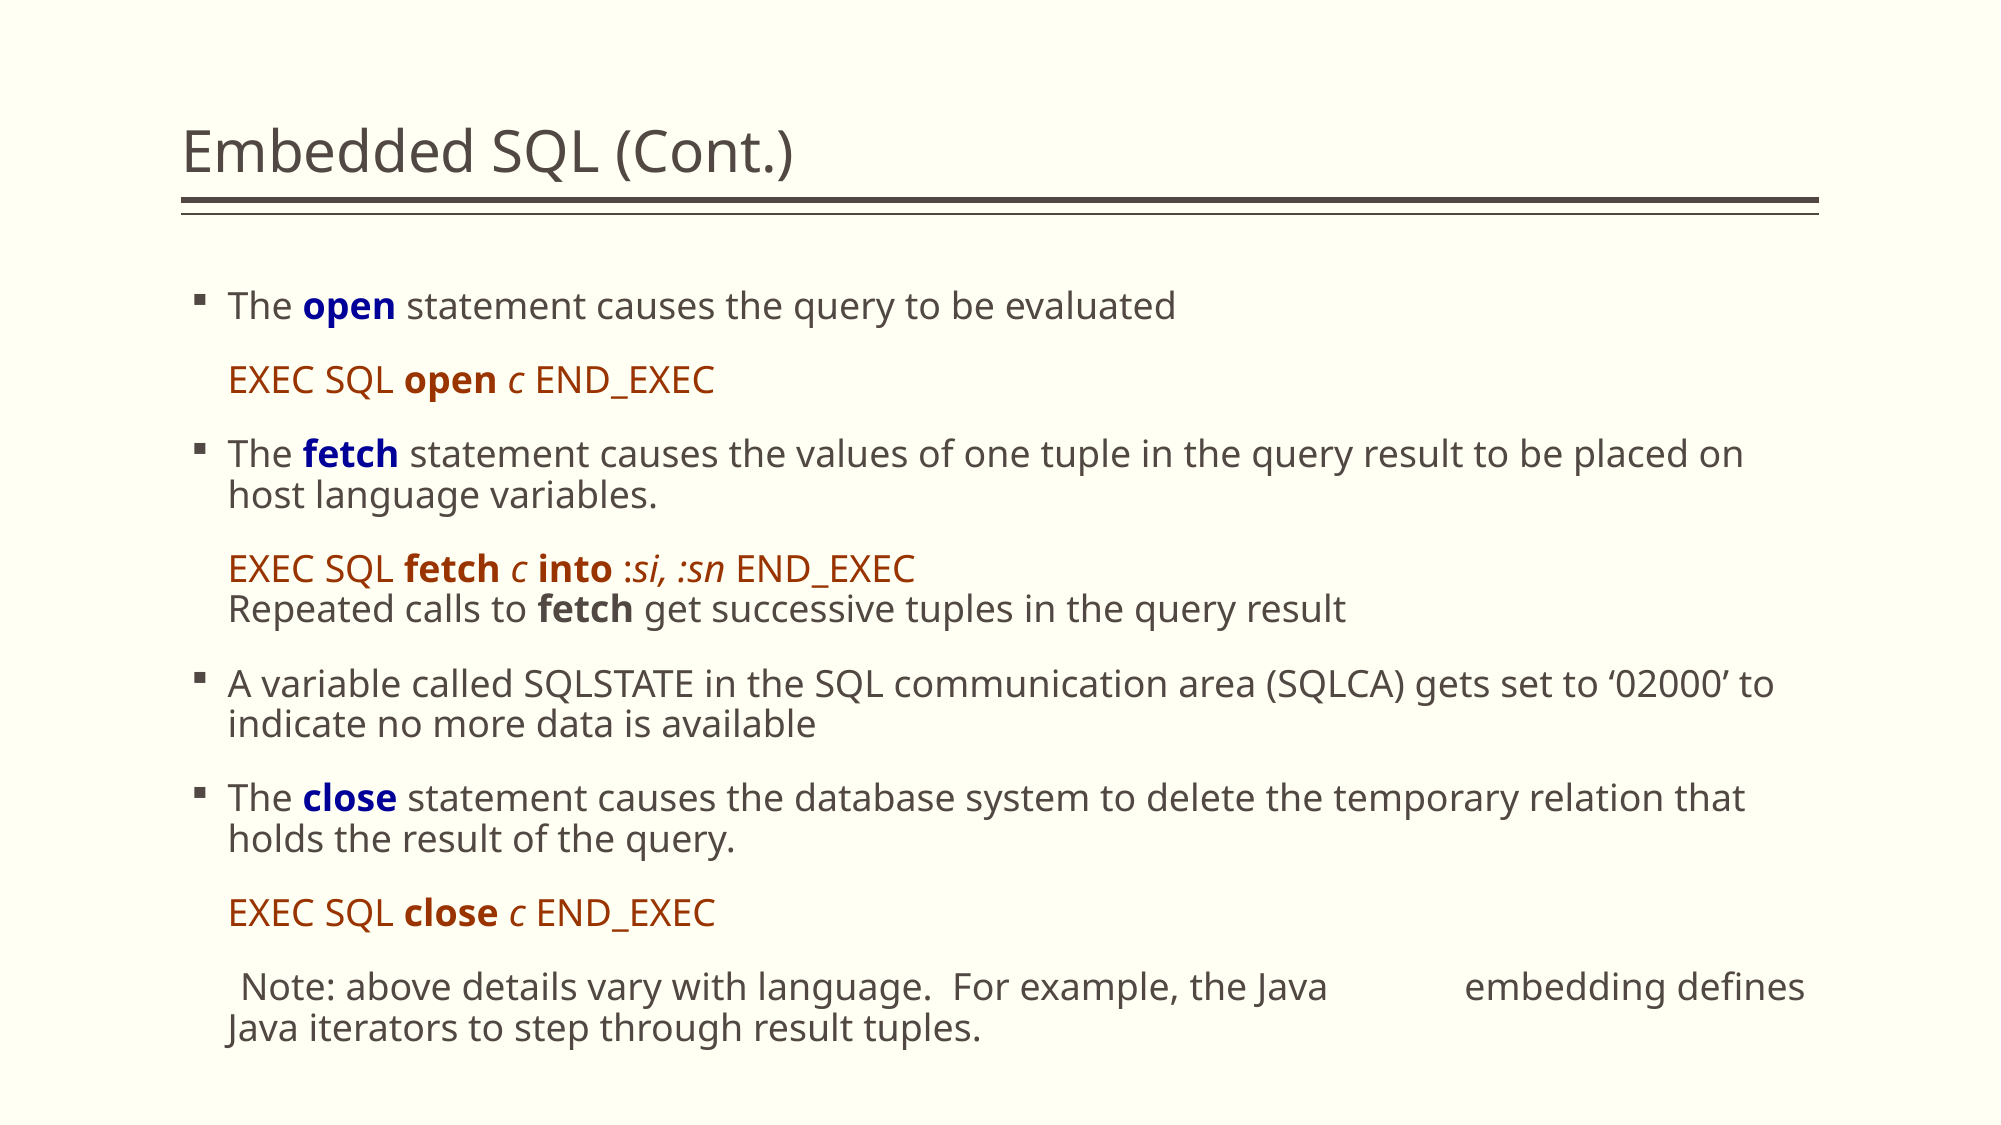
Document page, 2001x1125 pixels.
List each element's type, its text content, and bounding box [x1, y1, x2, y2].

list The open statement causes the query to be evaluated EXEC SQL open c END_EXEC The fetch statement causes the values of one tuple in the query result to be placed on host language variables. EXEC SQL fetch c into :si, :sn END_EXEC Repeated calls to fetch get successive tuples in the query result A variable called SQLSTATE in the SQL communication area (SQLCA) gets set to ‘02000’ to indicate no more data is available The close statement causes the database system to delete the temporary relation that holds the result of the query. EXEC SQL close c END_EXEC Note: above details vary with language. For example, the Java embedding defines Java iterators to step through result tuples. [191, 279, 1819, 1059]
title Embedded SQL (Cont.) [181, 12, 1819, 193]
